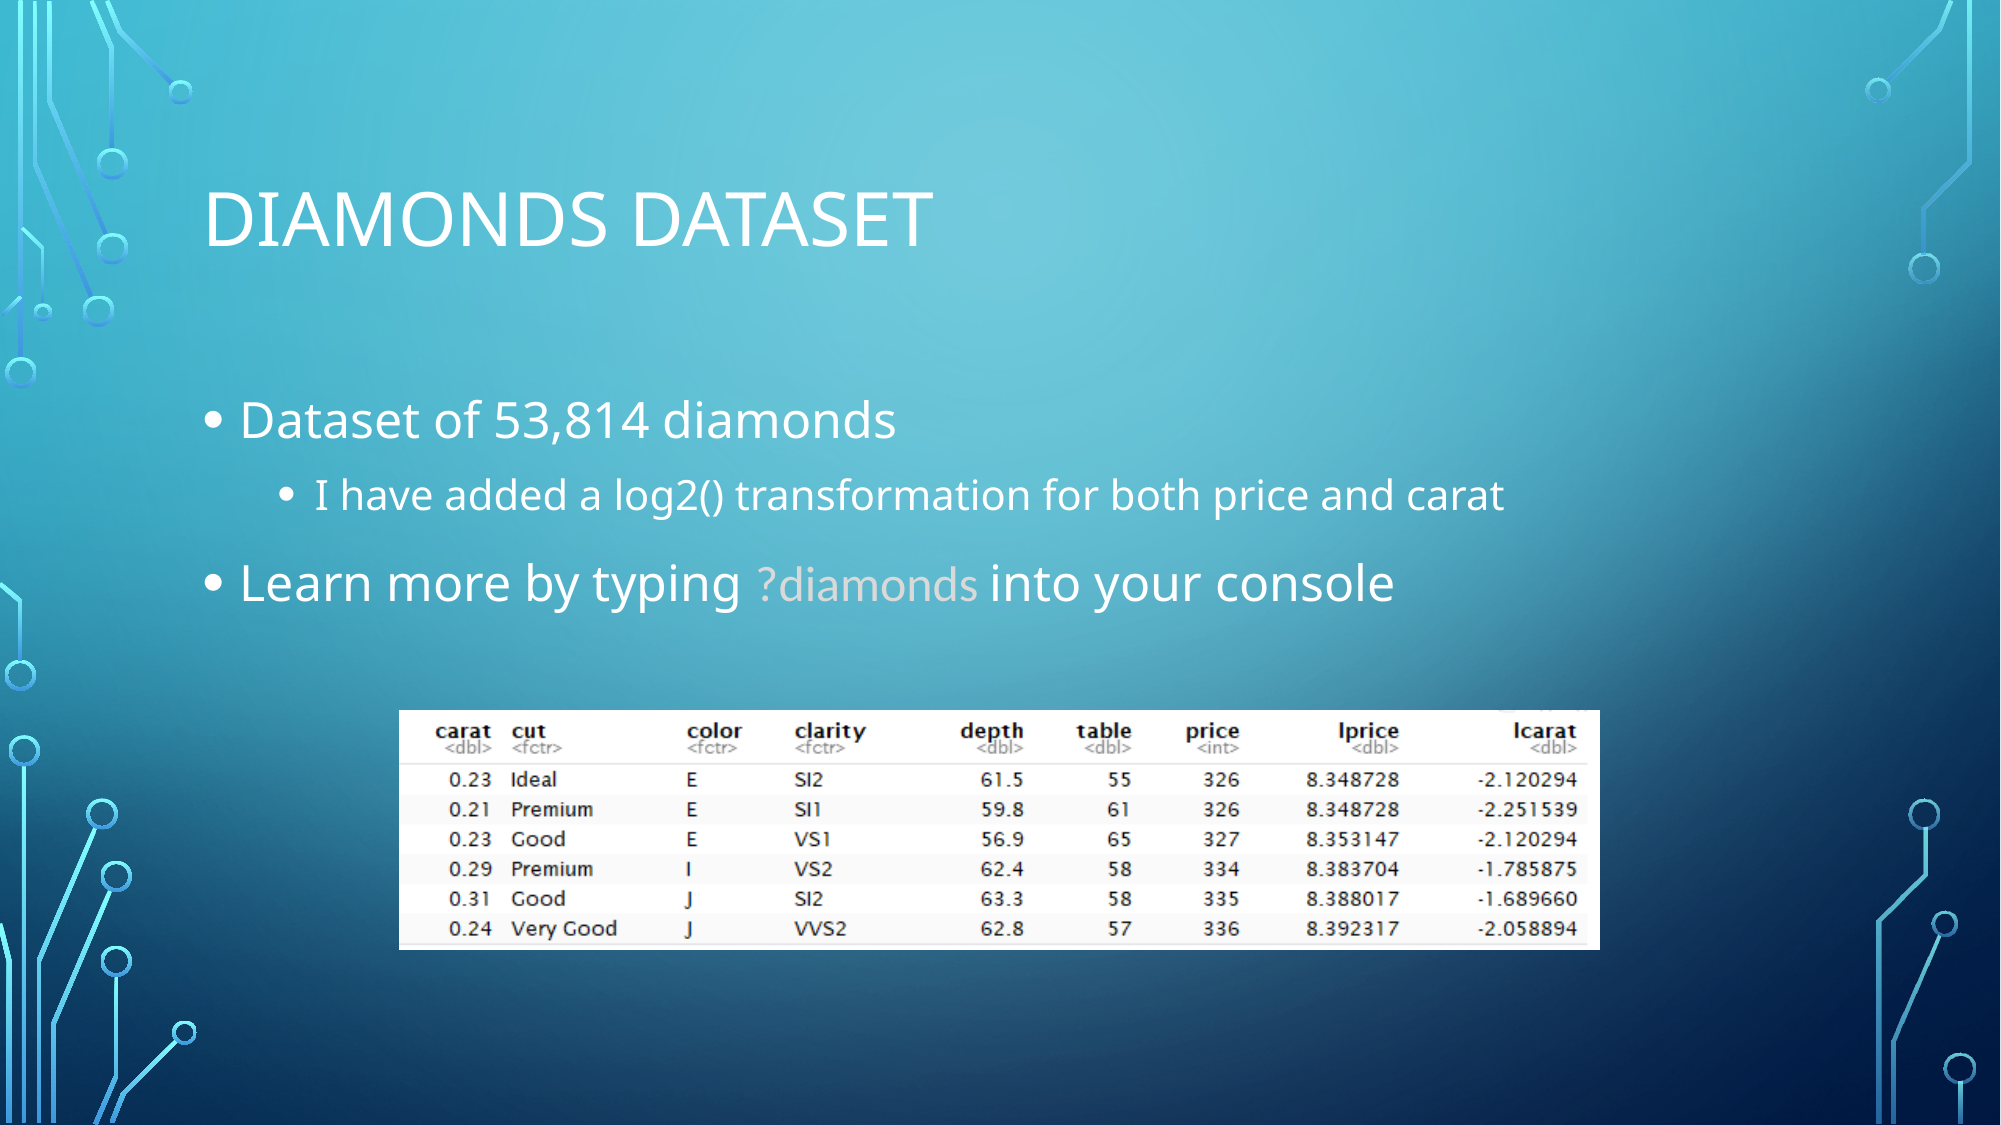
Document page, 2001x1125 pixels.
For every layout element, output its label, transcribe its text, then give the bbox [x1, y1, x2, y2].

picture [399, 710, 1601, 951]
list Dataset of 53,814 diamonds I have added a log2() transformation for both price and carat Learn more by typing ?diamonds into your console [187, 369, 1746, 950]
title Diamonds Dataset [187, 101, 1813, 344]
